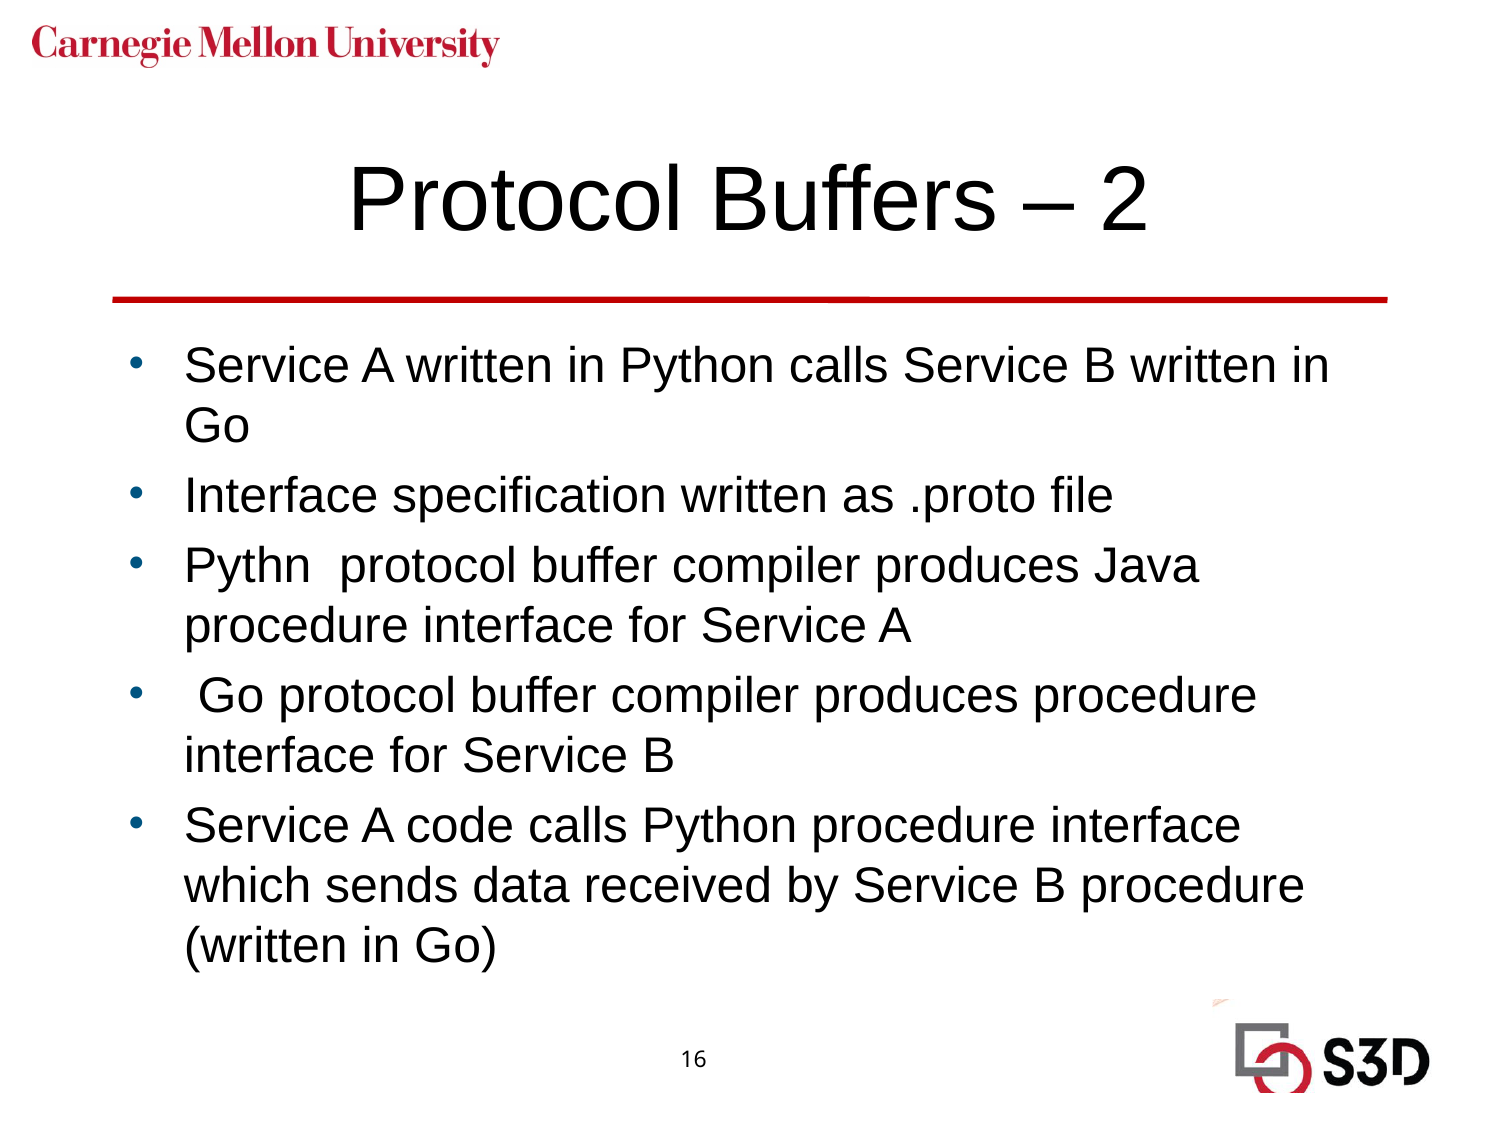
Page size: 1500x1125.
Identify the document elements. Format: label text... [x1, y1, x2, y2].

title Protocol Buffers – 2 [112, 99, 1388, 288]
list Service A written in Python calls Service B written in Go Interface specification written as .proto file Pythn protocol buffer compiler produces Java procedure interface for Service A Go protocol buffer compiler produces procedure interface for Service B Service A code calls Python procedure interface which sends data received by Service B procedure (written in Go) [112, 324, 1388, 988]
picture [32, 25, 500, 68]
